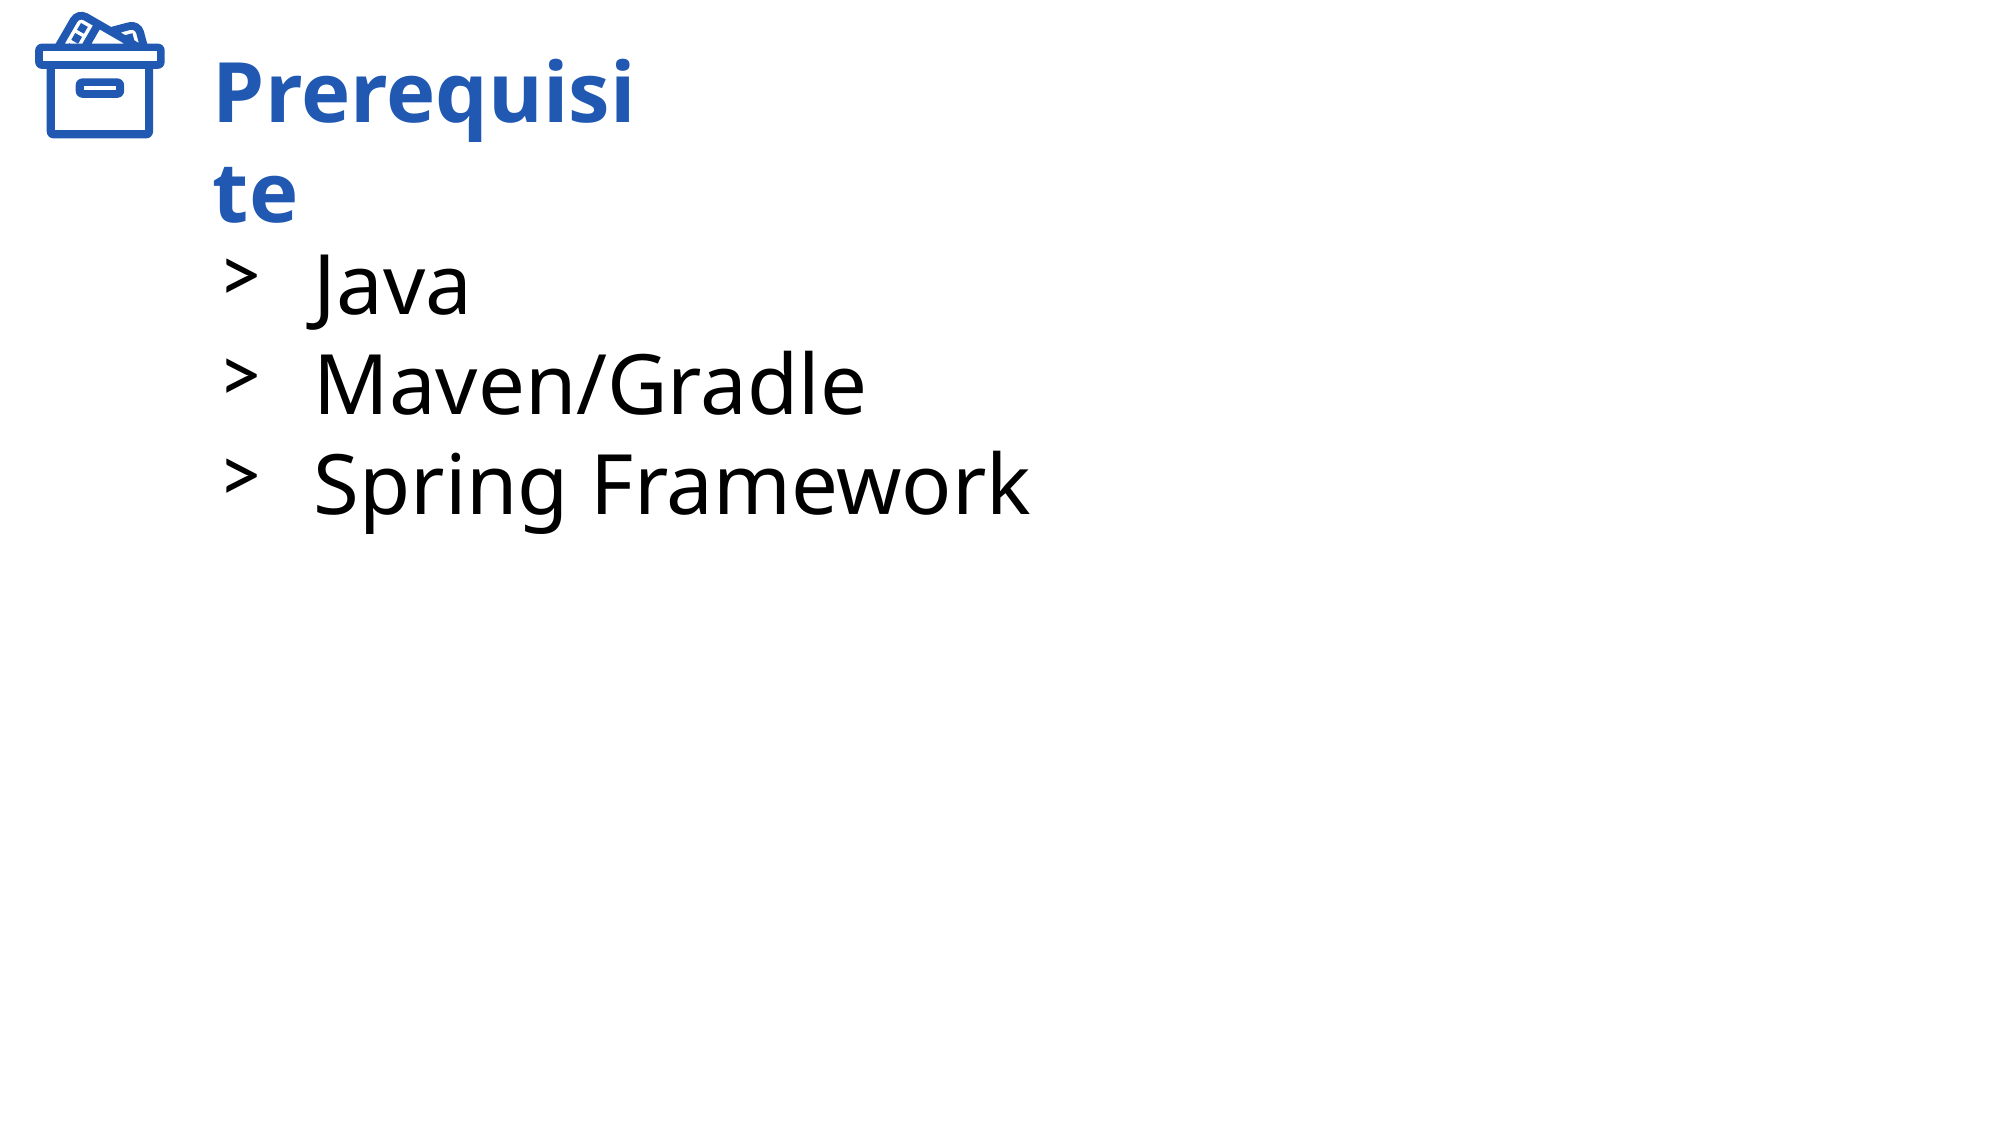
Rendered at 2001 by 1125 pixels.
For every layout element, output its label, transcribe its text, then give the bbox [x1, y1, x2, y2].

text_box Java Maven/Gradle Spring Framework [205, 224, 1861, 749]
text_box Prerequisite [198, 31, 661, 247]
text_box [36, 12, 164, 138]
